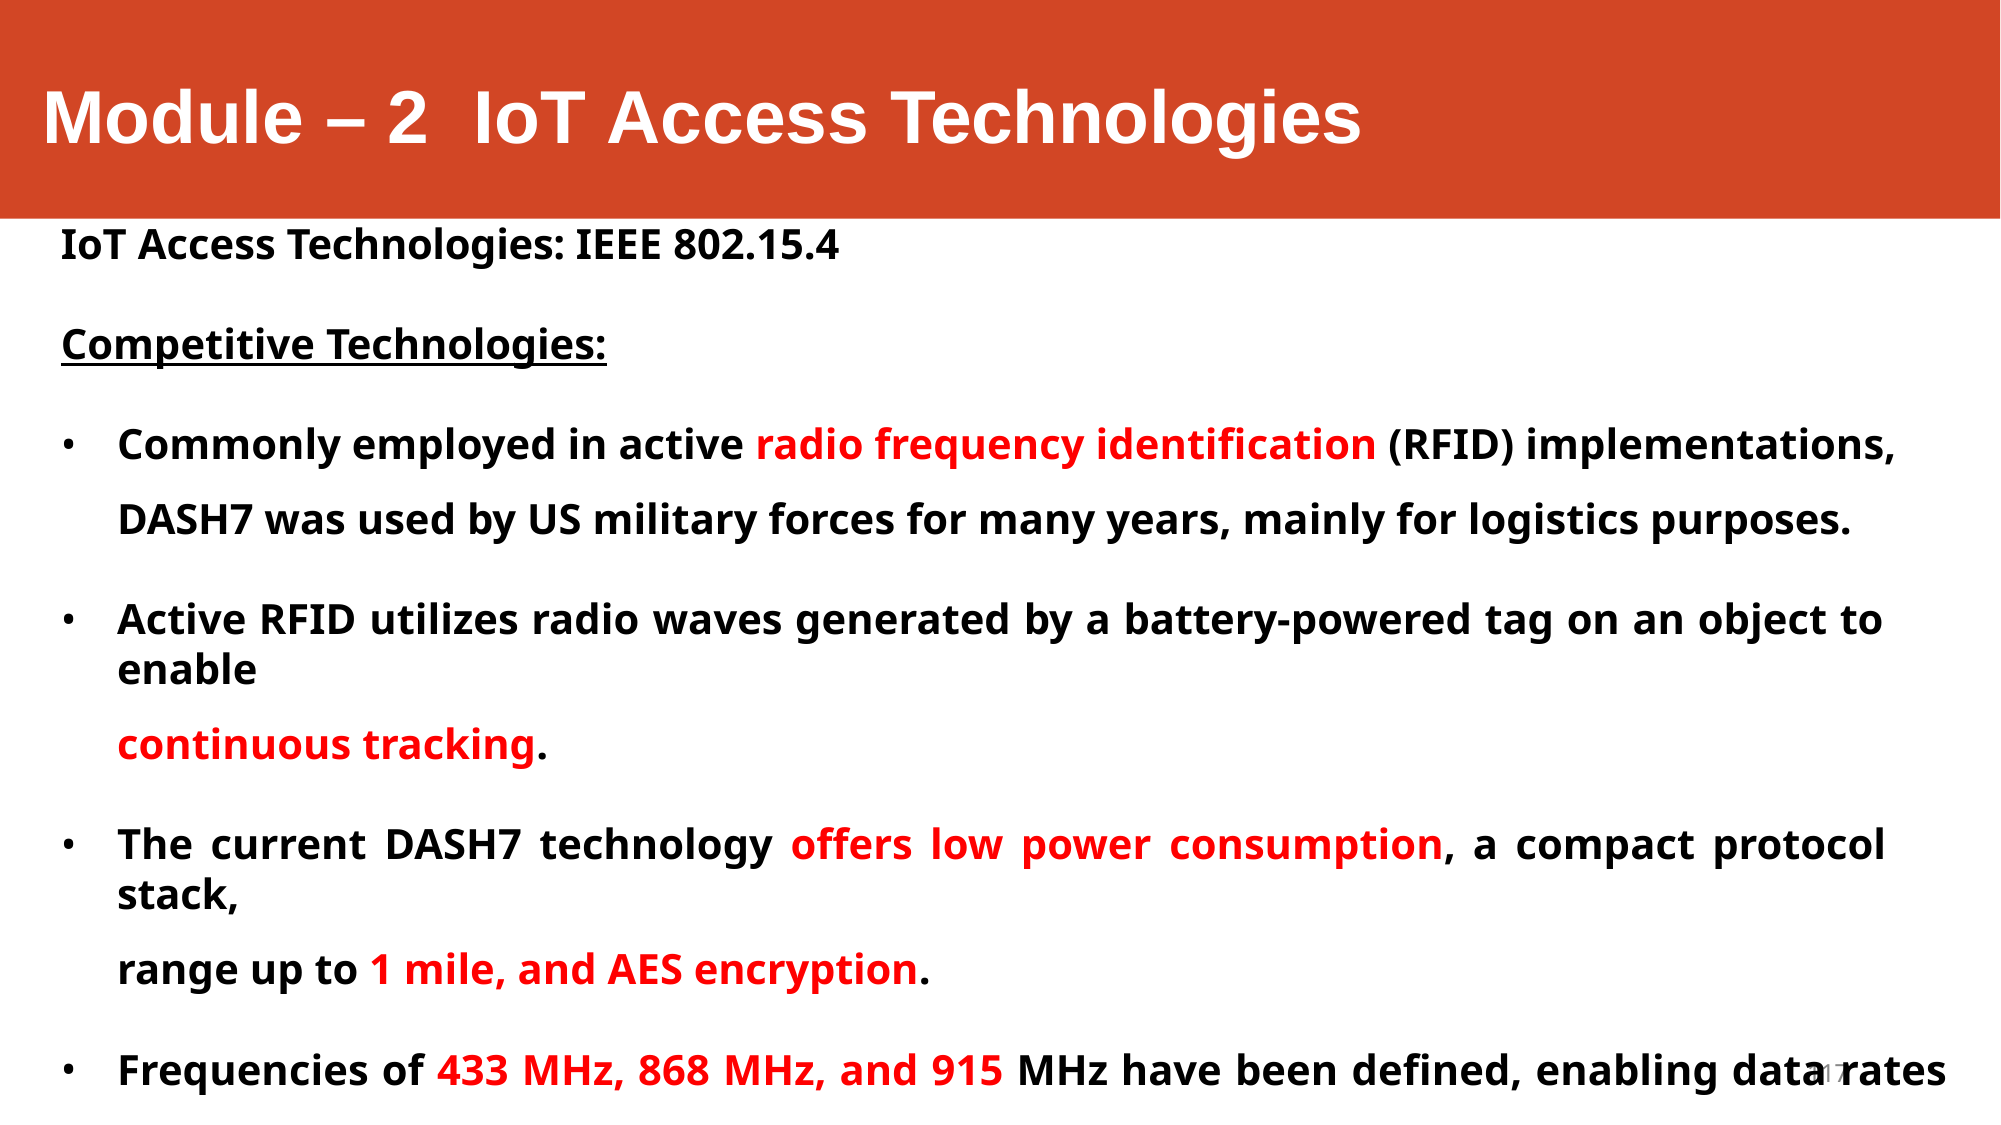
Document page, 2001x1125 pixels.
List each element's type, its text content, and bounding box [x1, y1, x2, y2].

text_box IoT Access Technologies: IEEE 802.15.4 Competitive Technologies: Commonly employed in active radio frequency identification (RFID) implementations, DASH7 was used by US military forces for many years, mainly for logistics purposes. Active RFID utilizes radio waves generated by a battery-powered tag on an object to enable continuous tracking. The current DASH7 technology offers low power consumption, a compact protocol stack, range up to 1 mile, and AES encryption. Frequencies of 433 MHz, 868 MHz, and 915 MHz have been defined, enabling data rates up to 166.667 kbps and a maximum payload of 256 bytes. [58, 215, 1950, 1125]
title Module – 2 IoT Access Technologies [40, 66, 1366, 257]
